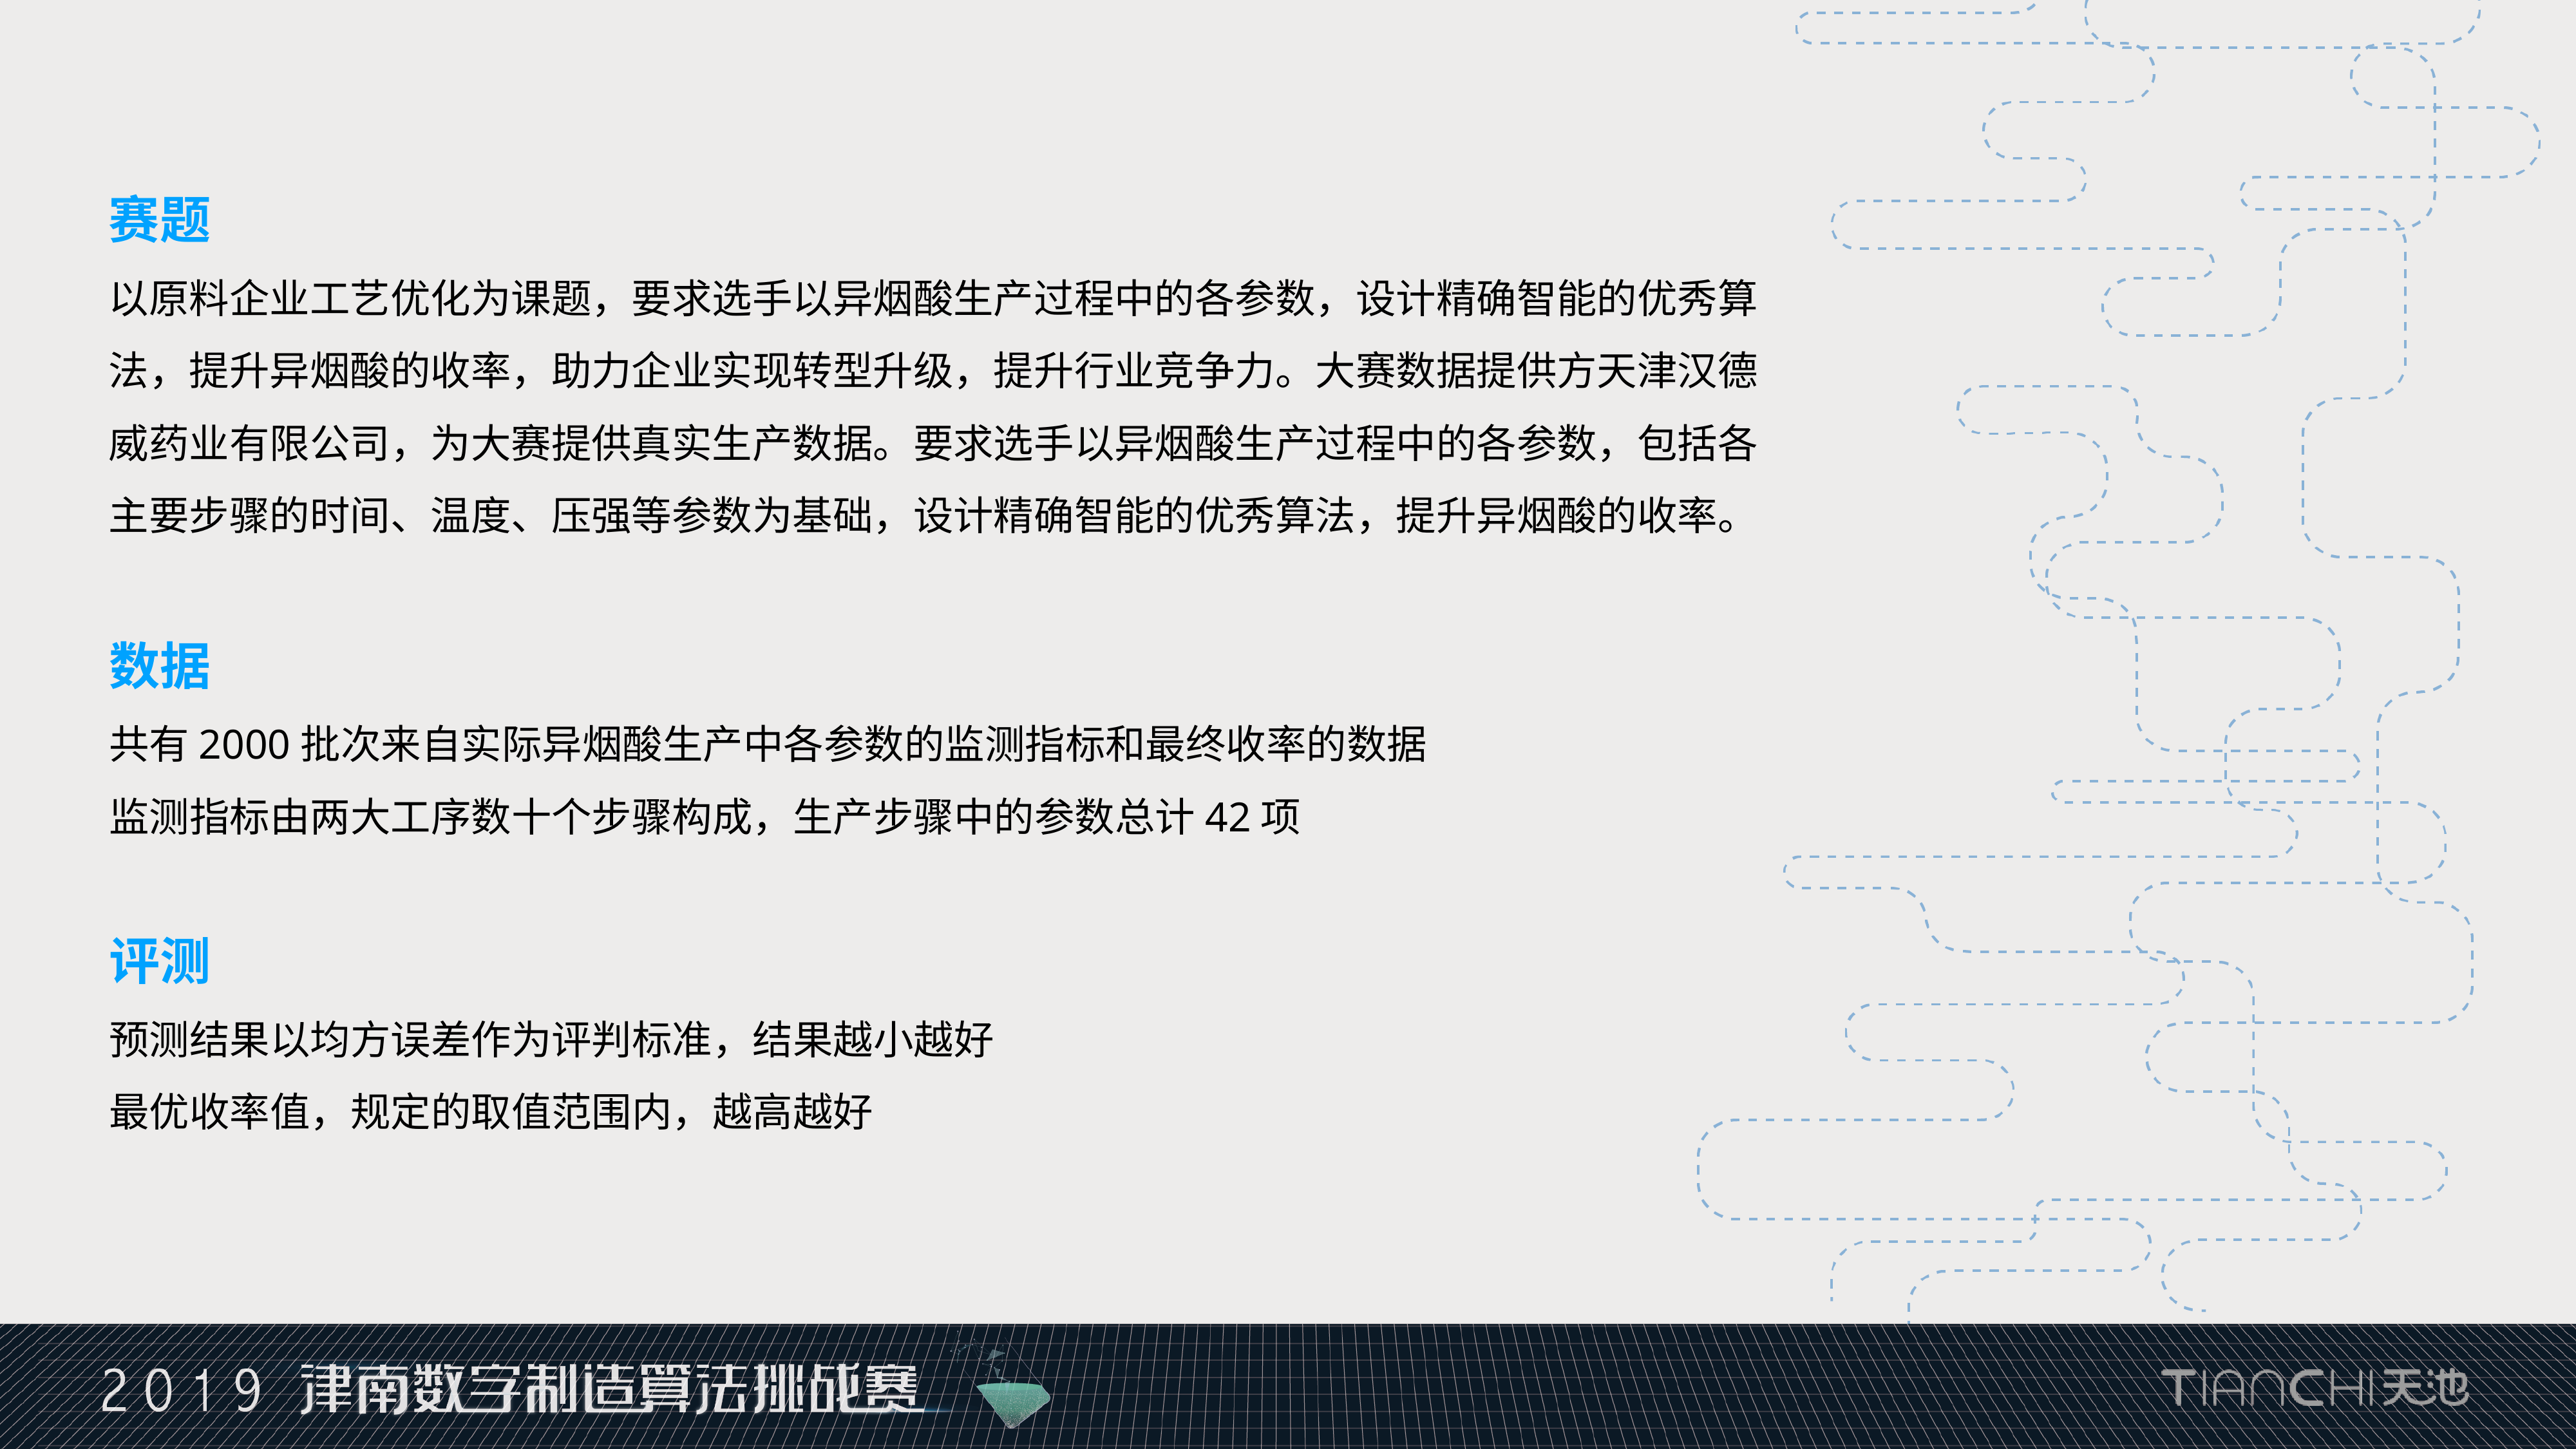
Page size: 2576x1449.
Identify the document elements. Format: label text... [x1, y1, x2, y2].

text_box 评测 预测结果以均方误差作为评判标准，结果越小越好 最优收率值，规定的取值范围内，越高越好 [99, 893, 1669, 1140]
text_box 数据 共有2000批次来自实际异烟酸生产中各参数的监测指标和最终收率的数据 监测指标由两大工序数十个步骤构成，生产步骤中的参数总计42项 [99, 598, 1759, 845]
picture [0, 0, 2576, 1449]
text_box 赛题 以原料企业工艺优化为课题，要求选手以异烟酸生产过程中的各参数，设计精确智能的优秀算法，提升异烟酸的收率，助力企业实现转型升级，提升行业竞争力。大赛数据提供方天津汉德威药业有限公司，为大赛提供真实生产数据。要求选手以异烟酸生产过程中的各参数，包括各主要步骤的时间、温度、压强等参数为基础，设计精确智能的优秀算法，提升异烟酸的收率。 [99, 152, 1793, 544]
